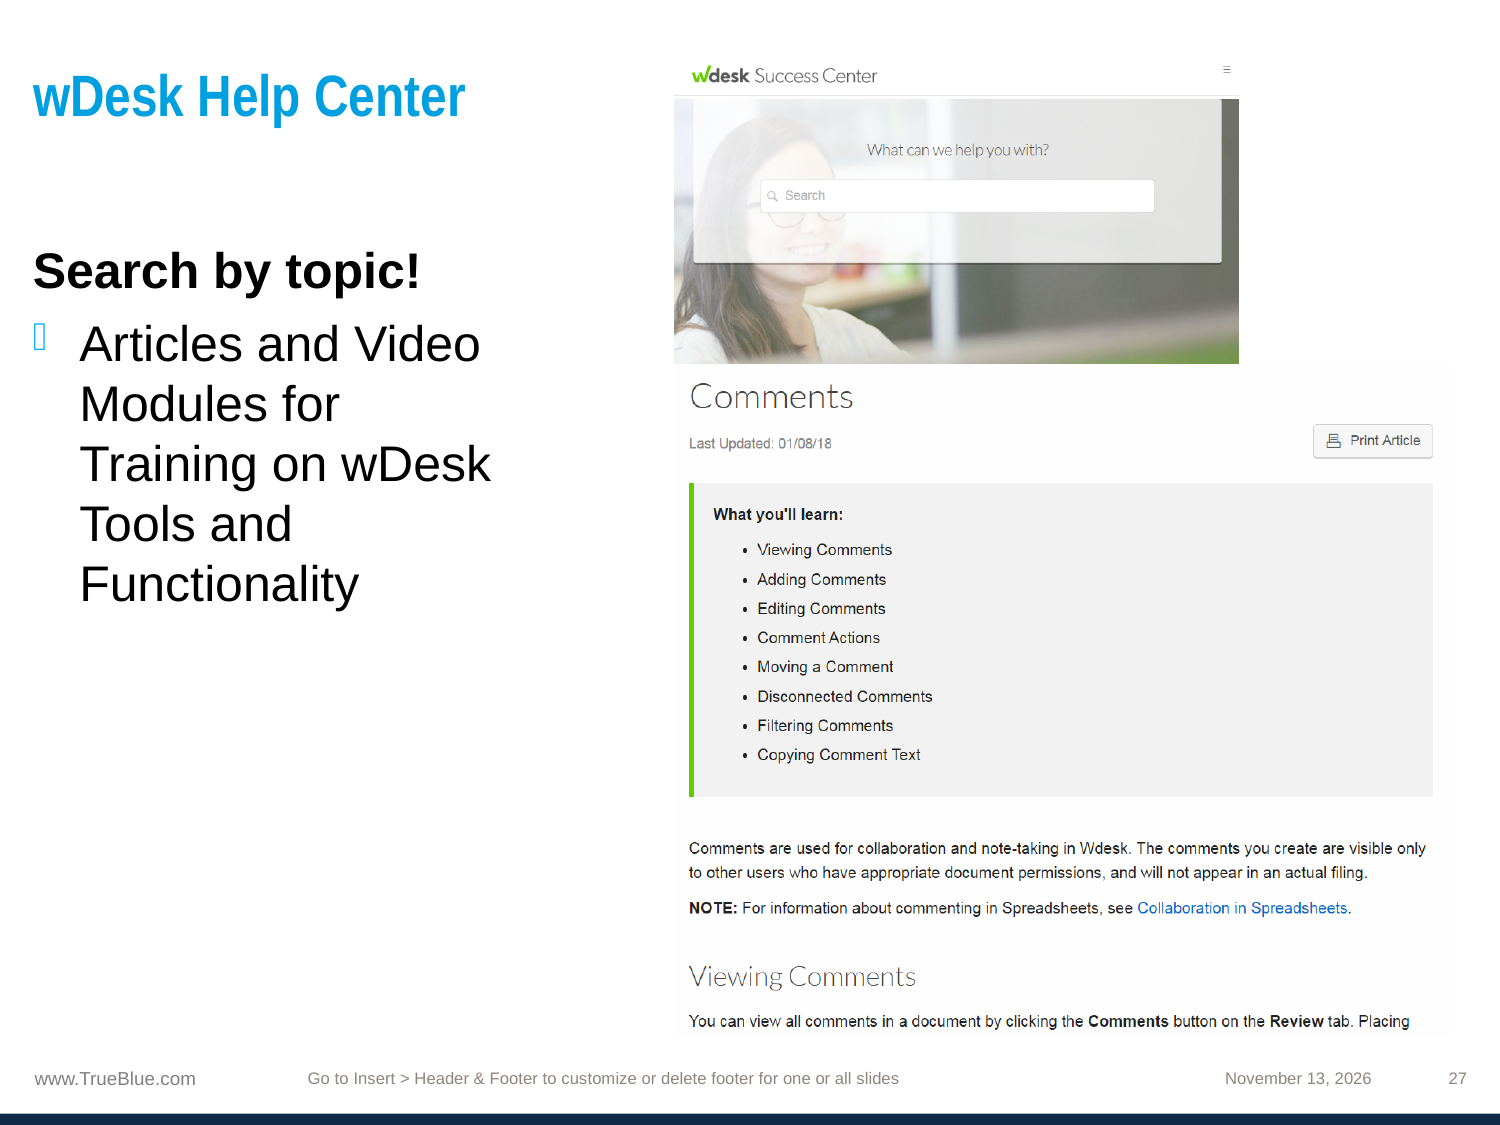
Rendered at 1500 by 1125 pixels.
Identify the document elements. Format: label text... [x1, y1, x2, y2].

title wDesk Help Center [33, 43, 1468, 129]
footer Go to Insert > Header & Footer to customize or delete footer for one or all slides [307, 1055, 1199, 1101]
slide_number 27 [1398, 1055, 1468, 1101]
picture [673, 49, 1451, 1038]
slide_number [1199, 1055, 1398, 1101]
list Search by topic! Articles and Video Modules for Training on wDesk Tools and Functionality [32, 231, 523, 1038]
